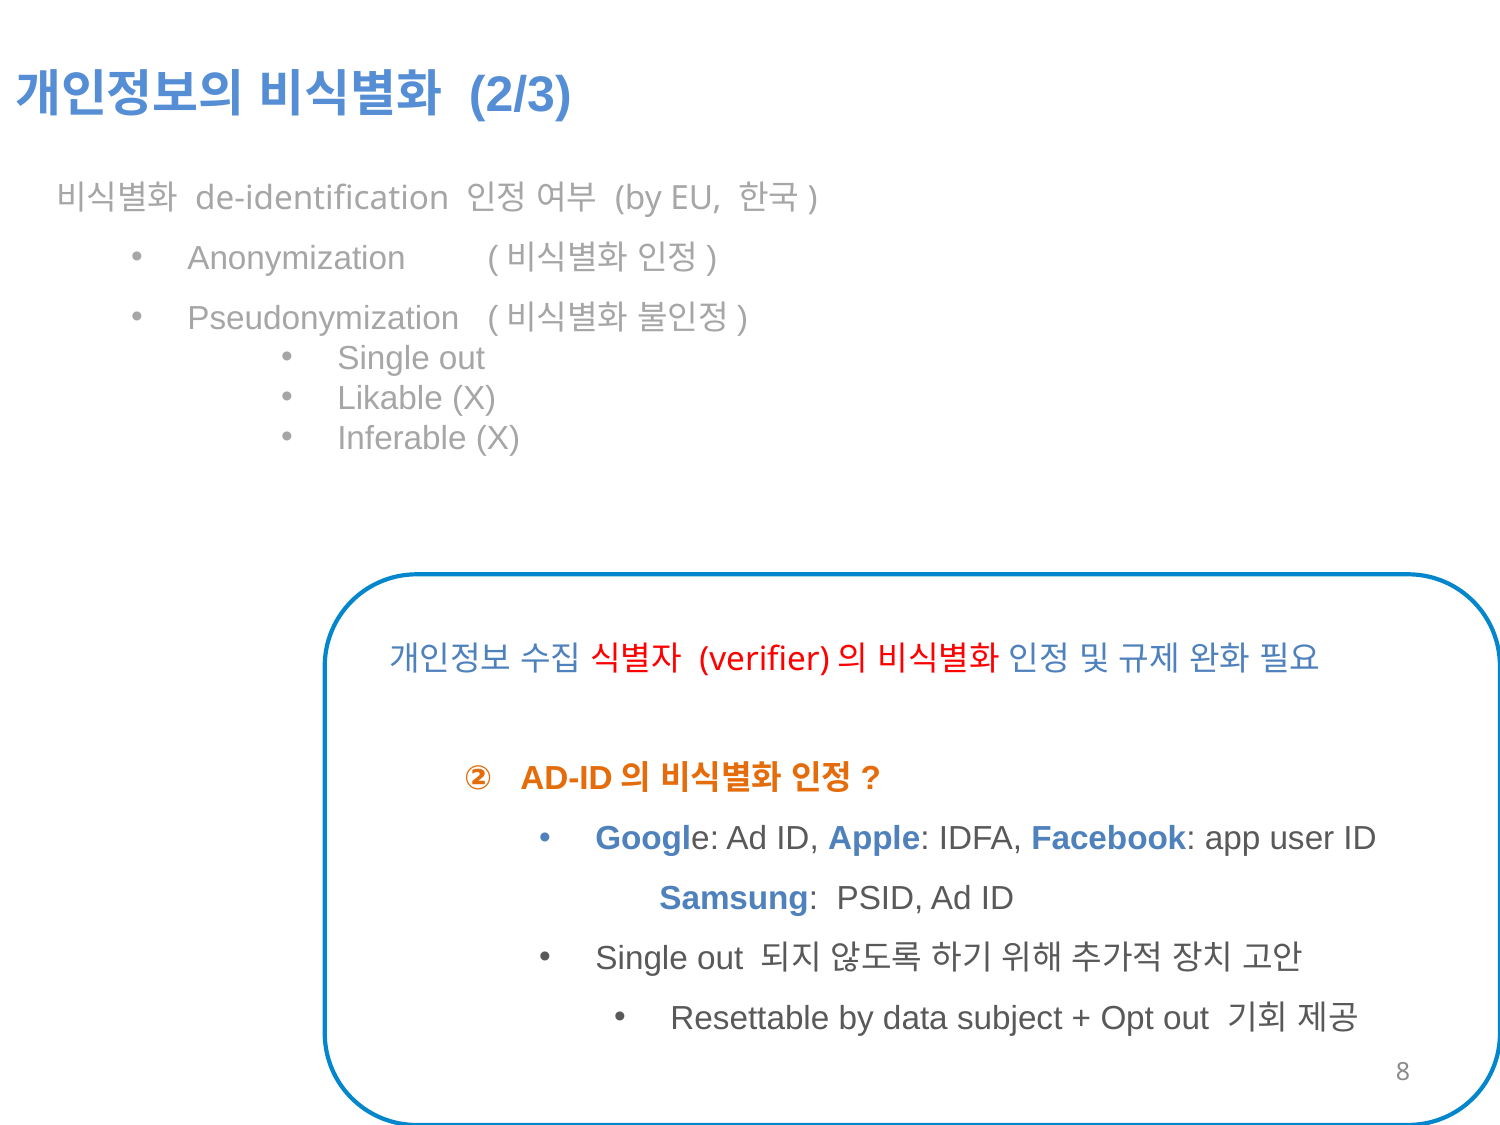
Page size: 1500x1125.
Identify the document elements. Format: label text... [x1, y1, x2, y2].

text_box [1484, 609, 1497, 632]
title 개인정보의 비식별화 (2/3) [0, 45, 1350, 138]
text_box 비식별화 de-identification 인정 여부 (by EU, 한국) Anonymization (비식별화 인정) Pseudonymization (비식별화 불인정) Single out Likable (X) Inferable (X) [41, 148, 1500, 464]
slide_number 8 [1074, 1042, 1425, 1103]
text_box [322, 572, 1500, 1125]
